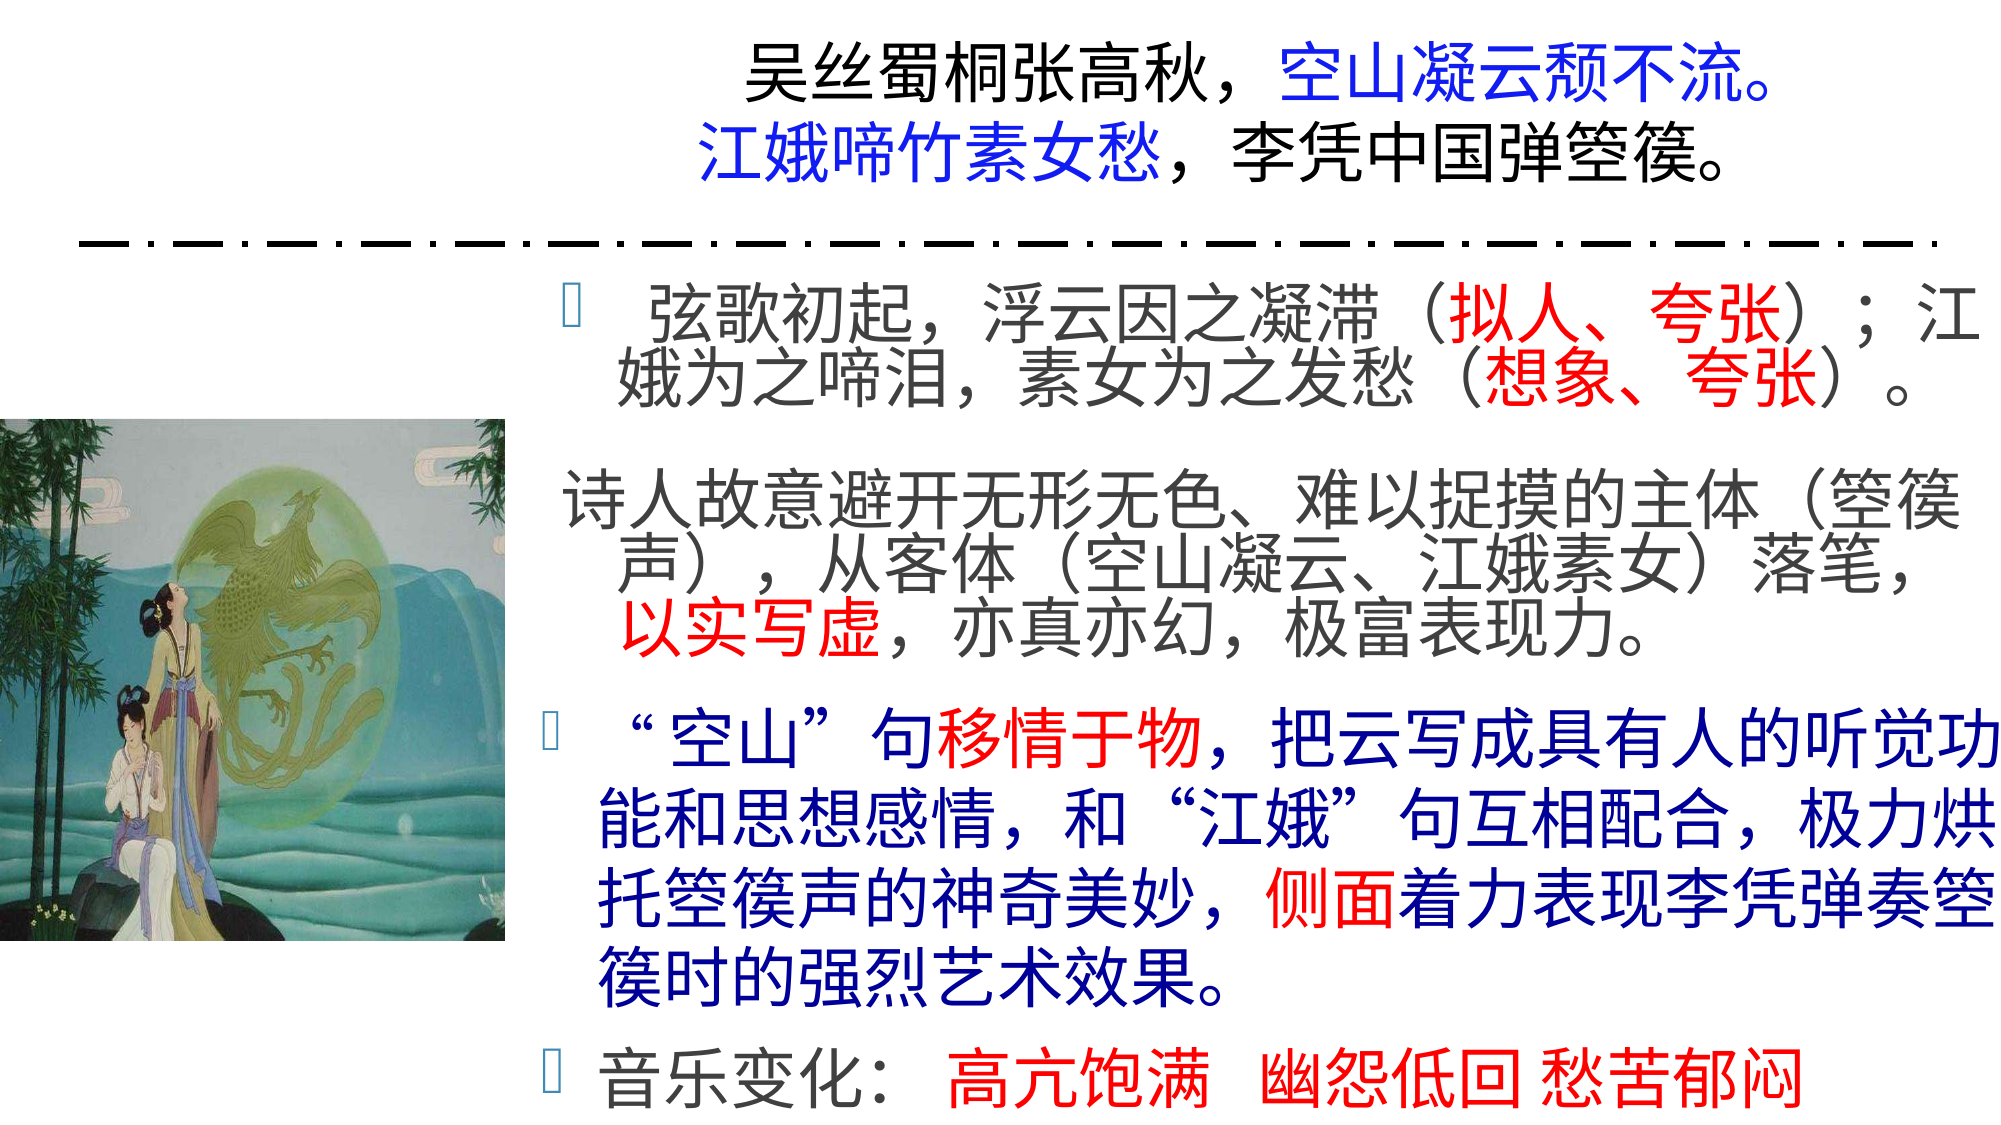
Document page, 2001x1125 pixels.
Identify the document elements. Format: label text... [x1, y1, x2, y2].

text_box “空山”句移情于物，把云写成具有人的听觉功能和思想感情，和“江娥”句互相配合，极力烘托箜篌声的神奇美妙，侧面着力表现李凭弹奏箜篌时的强烈艺术效果。 音乐变化： 高亢饱满 幽怨低回 愁苦郁闷 [522, 687, 2000, 1101]
picture [0, 418, 505, 941]
text_box 吴丝蜀桐张高秋，空山凝云颓不流。 江娥啼竹素女愁，李凭中国弹箜篌。 [542, 22, 1823, 200]
text_box 弦歌初起，浮云因之凝滞（拟人、夸张）；江娥为之啼泪，素女为之发愁（想象、夸张）。 诗人故意避开无形无色、难以捉摸的主体（箜篌声），从客体（空山凝云、江娥素女）落笔，以实写虚，亦真亦幻，极富表现力。 [542, 278, 2000, 610]
